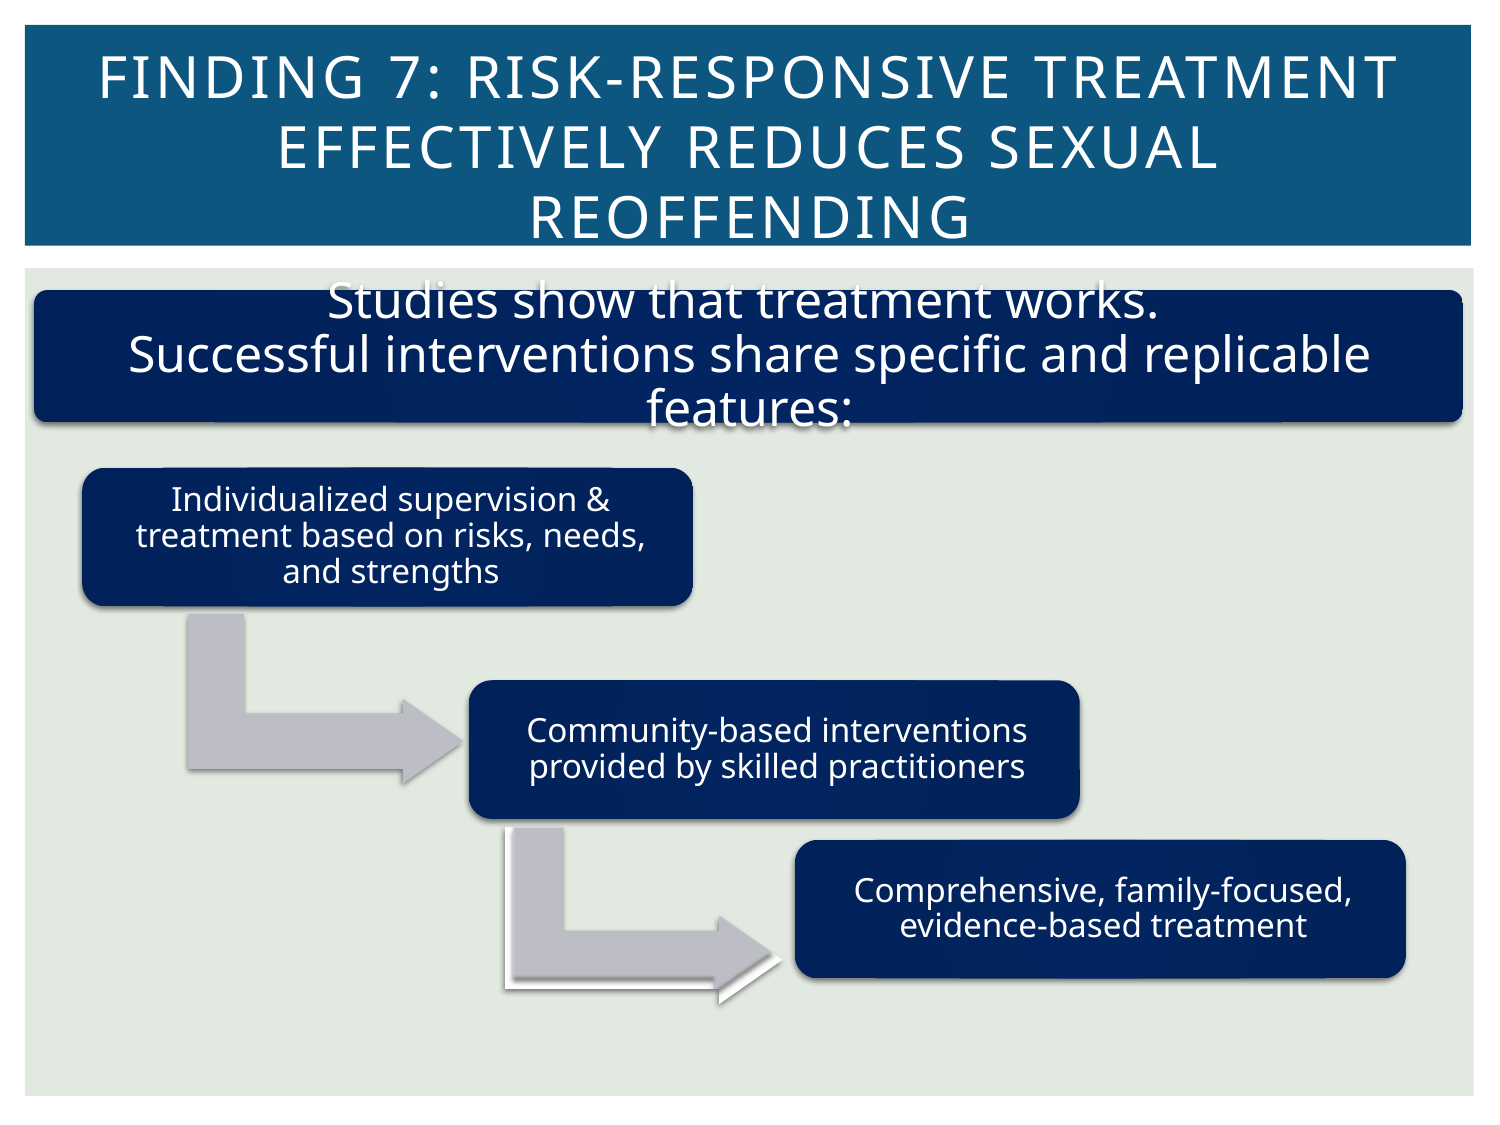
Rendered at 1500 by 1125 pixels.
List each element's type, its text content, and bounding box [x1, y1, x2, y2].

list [79, 319, 1480, 1125]
title Finding 7: Risk-responsive treatment effectively reduces sexual reoffending [62, 58, 1438, 232]
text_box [33, 289, 1464, 431]
